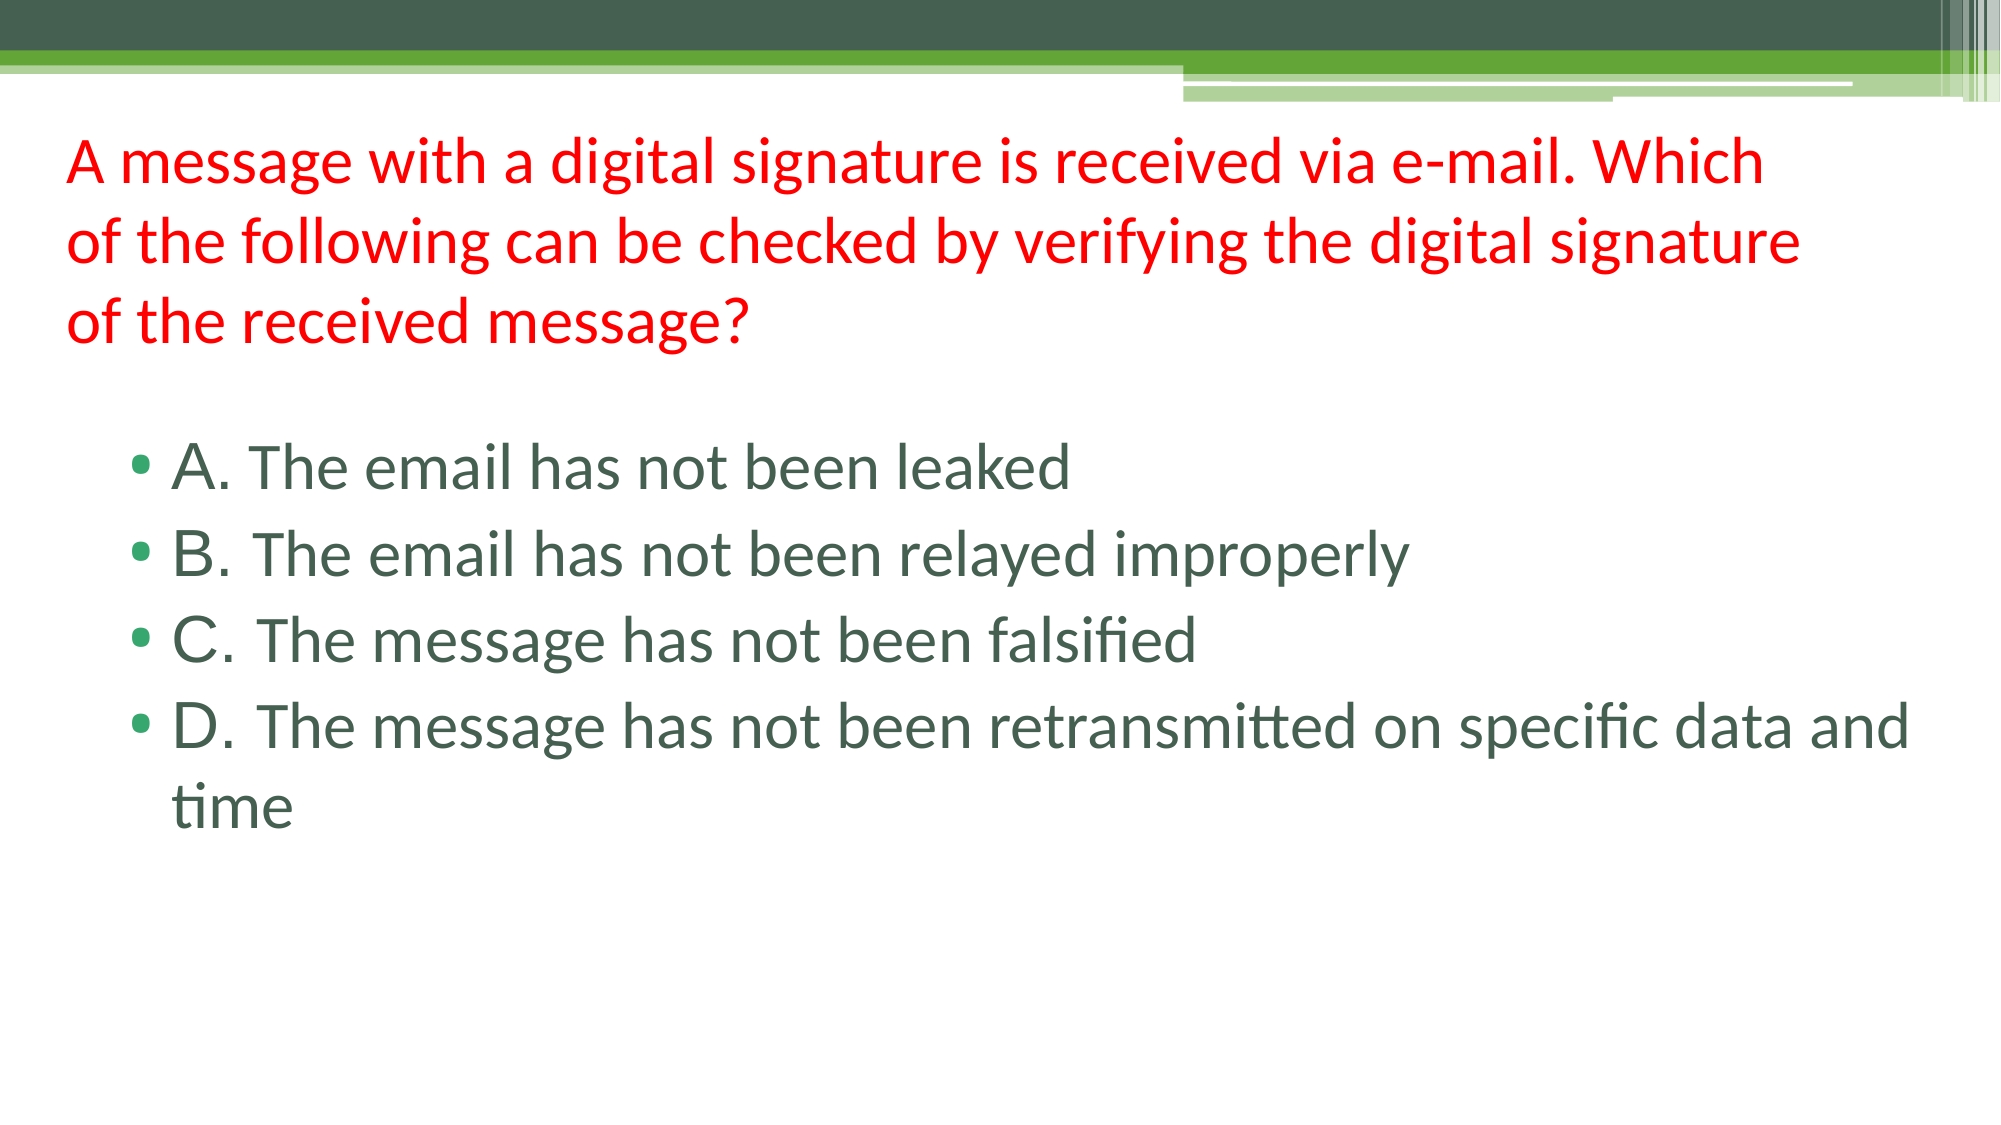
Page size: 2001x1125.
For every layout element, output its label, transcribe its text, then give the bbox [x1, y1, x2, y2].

list A. The email has not been leaked B. The email has not been relayed improperly C. The message has not been falsified D. The message has not been retransmitted on specific data and time [96, 415, 2000, 1125]
title A message with a digital signature is received via e-mail. Which of the following can be checked by verifying the digital signature of the received message? [51, 148, 1852, 324]
